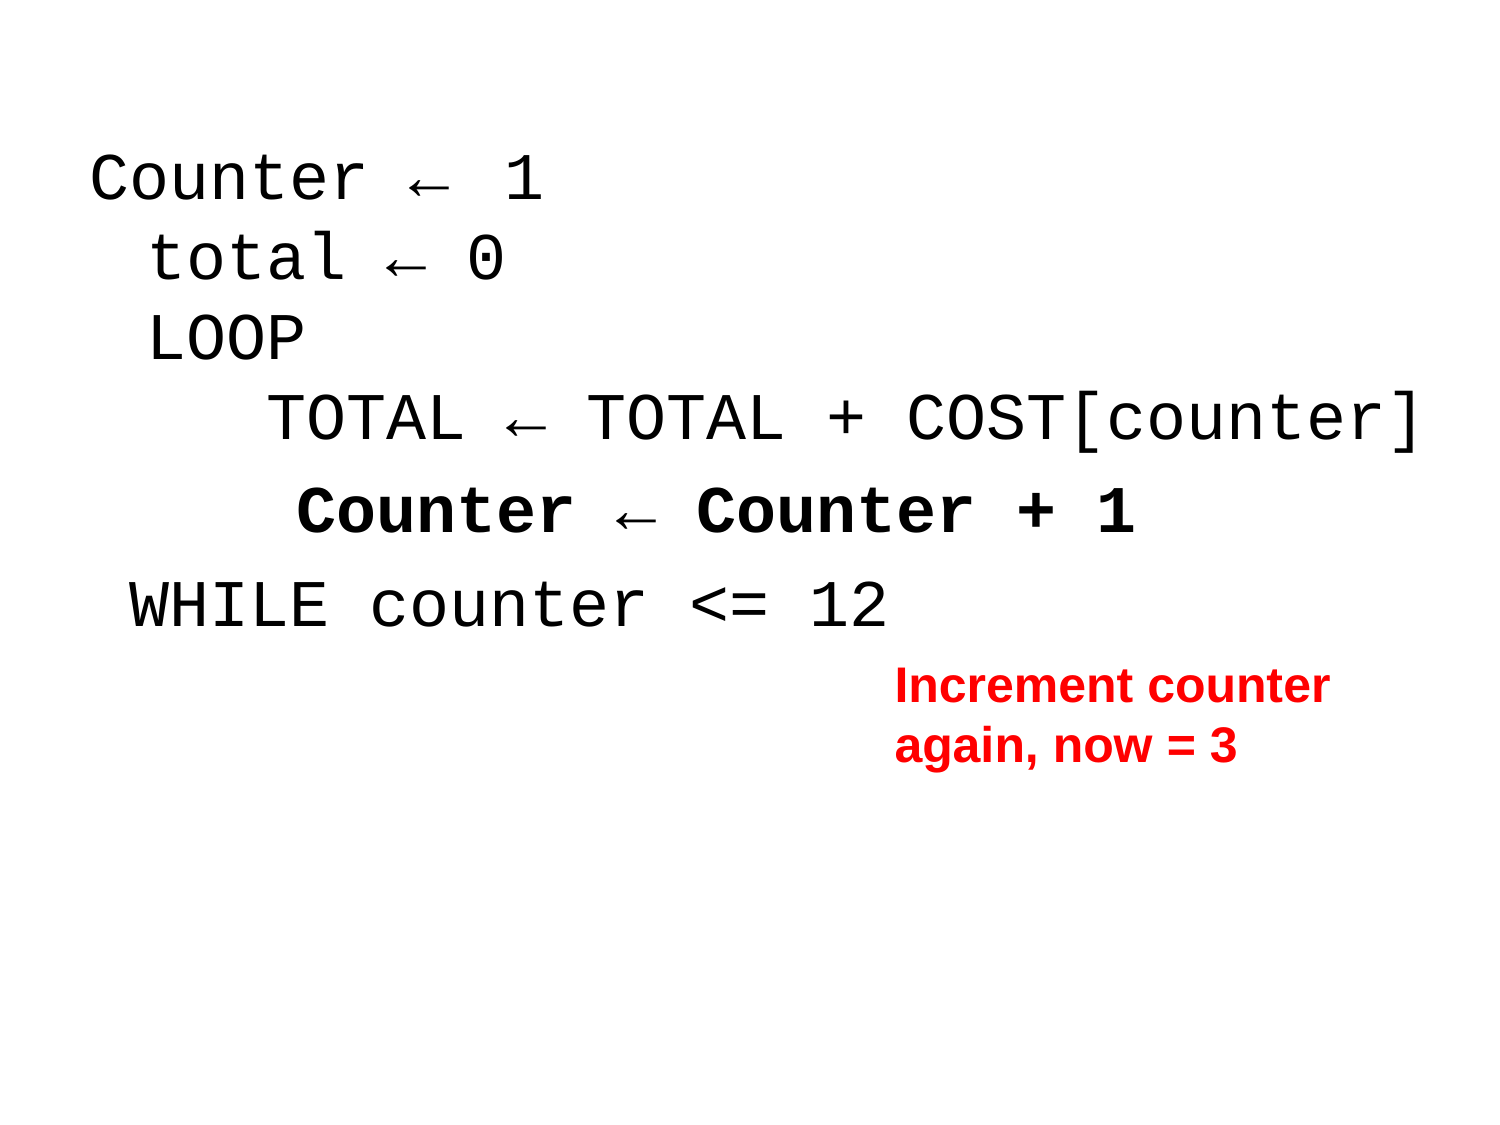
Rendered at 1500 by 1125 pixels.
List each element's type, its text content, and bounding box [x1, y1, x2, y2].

list Counter ← 1 total ← 0 LOOP TOTAL ← TOTAL + COST[counter] Counter ← Counter + 1 WHILE counter <= 12 [75, 125, 1500, 1005]
text_box Increment counter again, now = 3 [879, 645, 1447, 780]
